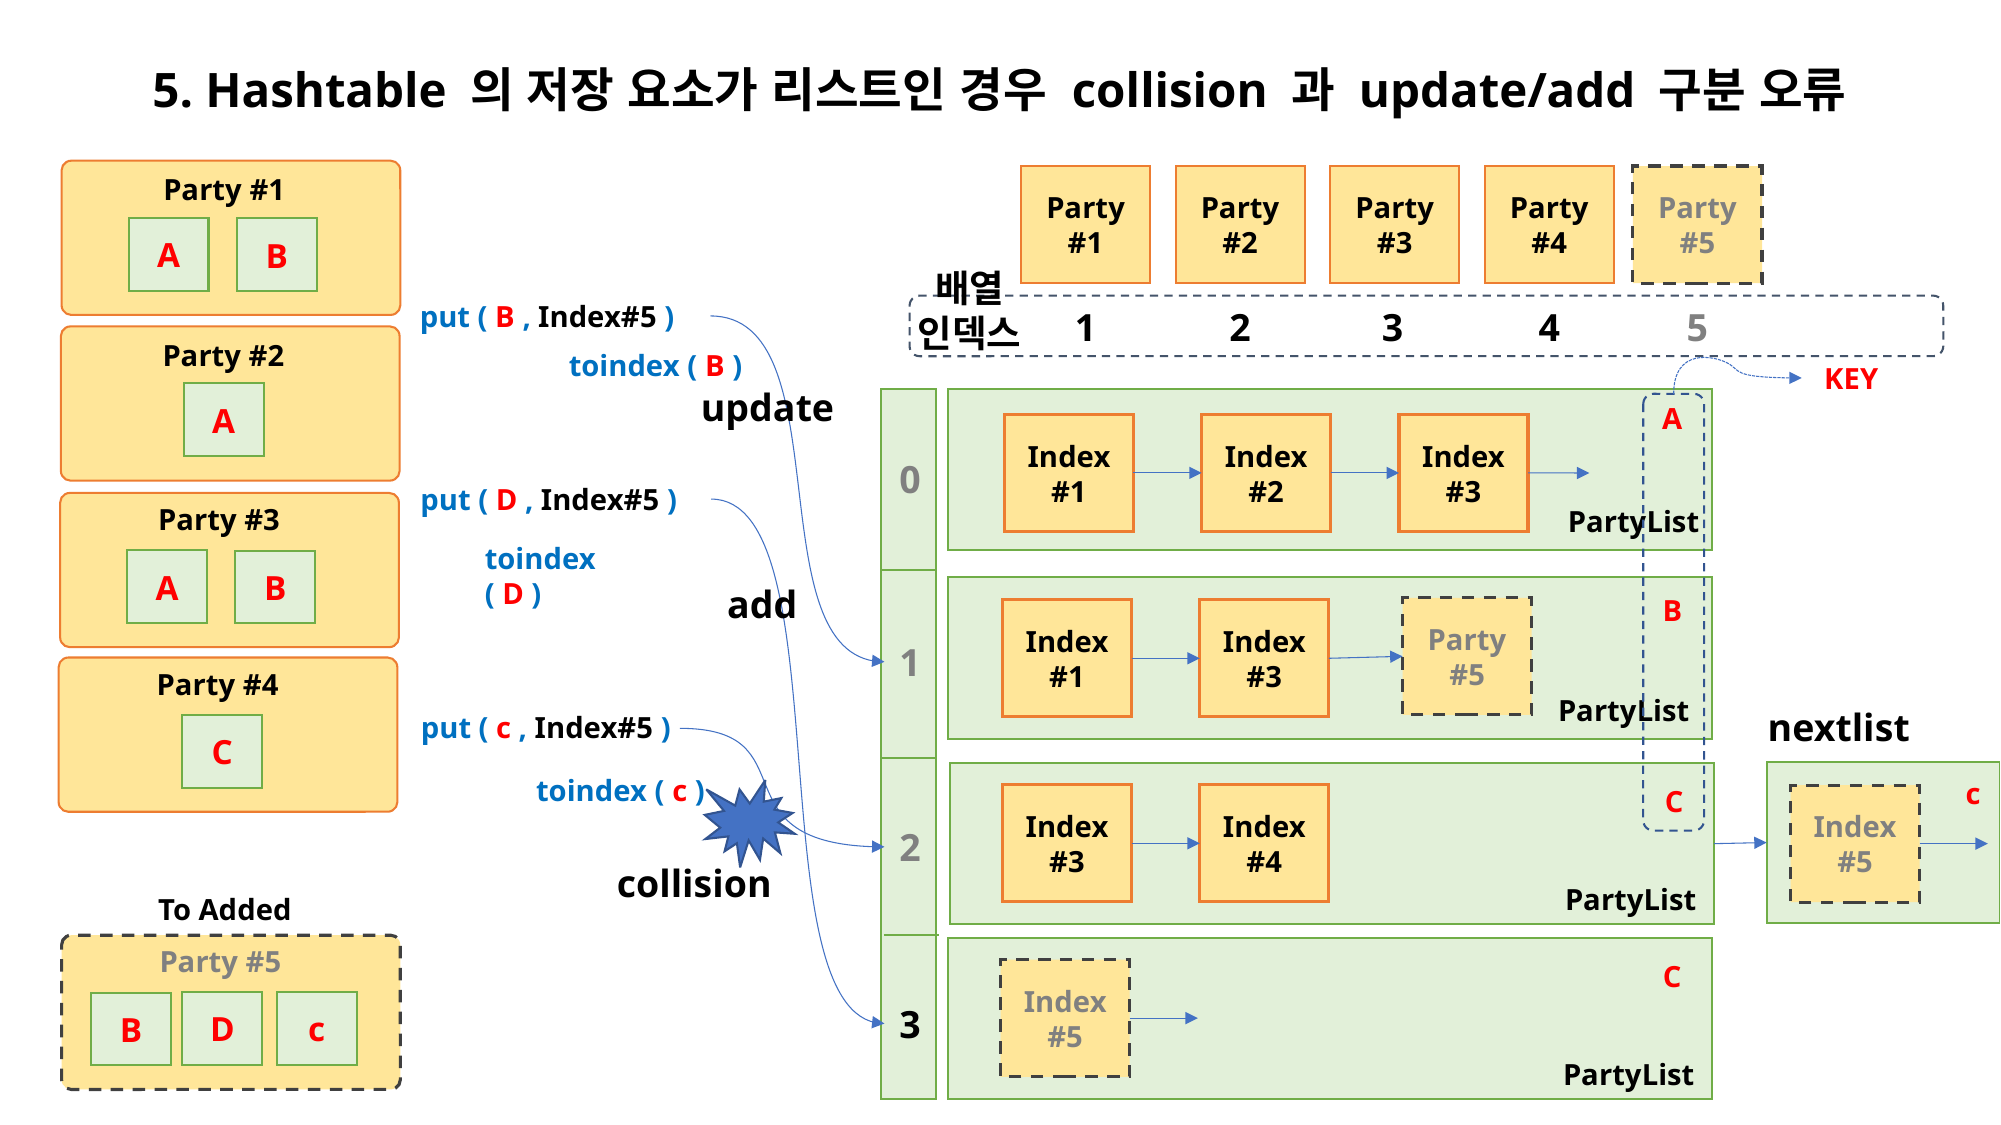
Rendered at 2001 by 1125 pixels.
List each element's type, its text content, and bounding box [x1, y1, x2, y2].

text_box PartyList [1502, 1048, 1710, 1099]
text_box toindex ( B ) [554, 339, 710, 390]
text_box PartyList [1507, 496, 1643, 546]
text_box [711, 848, 885, 1024]
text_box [710, 316, 884, 663]
text_box Party #5 [1632, 165, 1763, 284]
text_box Party #4 [114, 658, 321, 709]
text_box [949, 762, 1715, 925]
text_box Index #1 [1003, 413, 1134, 533]
text_box KEY [1801, 341, 1902, 415]
text_box [885, 570, 937, 758]
text_box 5 [1671, 296, 1724, 356]
text_box Party #3 [1329, 165, 1460, 284]
text_box [947, 388, 1643, 551]
text_box [59, 325, 401, 482]
text_box put ( B , Index#5 ) [404, 291, 711, 341]
text_box D [181, 991, 263, 1066]
text_box B [236, 217, 318, 292]
text_box PartyList [1497, 684, 1643, 735]
text_box 1 [885, 631, 936, 692]
text_box Party #3 [115, 494, 323, 544]
text_box C [181, 714, 263, 789]
text_box PartyList [1504, 873, 1712, 924]
text_box [59, 491, 400, 649]
text_box Party #5 [117, 936, 324, 987]
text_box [679, 728, 885, 848]
text_box C [1633, 764, 1715, 838]
text_box update [686, 376, 710, 436]
text_box A [183, 382, 265, 457]
text_box A [126, 549, 208, 624]
text_box Party #2 [120, 329, 327, 380]
text_box put ( D , Index#5 ) [405, 474, 710, 524]
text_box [711, 499, 885, 728]
title 5. Hashtable 의 저장 요소가 리스트인 경우 collision 과 update/add 구분 오류 [137, 33, 1863, 151]
text_box Index #4 [1199, 784, 1330, 903]
text_box Index #5 [1000, 959, 1131, 1078]
text_box To Added [121, 884, 329, 934]
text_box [1729, 321, 1746, 450]
text_box c [1932, 755, 2000, 830]
text_box C [1631, 939, 1713, 1013]
text_box 배열 인덱스 [881, 257, 1058, 363]
text_box Index #1 [1001, 599, 1133, 718]
text_box B [234, 550, 316, 624]
text_box Index #3 [1001, 784, 1133, 903]
text_box PartyList [1705, 496, 1715, 546]
text_box Party #4 [1484, 165, 1615, 284]
text_box toindex ( D ) [470, 532, 674, 618]
text_box Index #3 [1199, 599, 1330, 718]
text_box [947, 576, 1643, 740]
text_box put ( c , Index#5 ) [406, 701, 711, 752]
text_box collision [602, 852, 711, 913]
text_box A [1631, 380, 1674, 455]
text_box B [90, 992, 172, 1066]
text_box [880, 936, 937, 1100]
text_box [57, 656, 399, 813]
text_box A [1675, 380, 1713, 455]
text_box Party #1 [121, 163, 328, 214]
text_box [947, 937, 1713, 1100]
text_box nextlist [1752, 696, 1925, 757]
text_box [1642, 392, 1706, 832]
text_box [885, 759, 937, 934]
text_box 2 [885, 816, 936, 877]
text_box Party #5 [1402, 597, 1533, 716]
text_box Index #3 [1398, 413, 1529, 533]
text_box [1705, 546, 1713, 551]
text_box B [1705, 573, 1713, 647]
text_box Index #2 [1201, 413, 1332, 533]
text_box 0 [884, 448, 936, 509]
text_box c [276, 991, 358, 1066]
text_box Party #1 [1020, 165, 1151, 284]
text_box [1705, 647, 1713, 740]
text_box [60, 159, 402, 316]
text_box Party #2 [1175, 165, 1306, 284]
text_box [884, 388, 937, 569]
text_box B [1631, 573, 1643, 647]
text_box Index #5 [1790, 784, 1921, 903]
text_box [1058, 294, 1945, 358]
text_box [1766, 761, 2000, 924]
text_box [60, 934, 402, 1091]
text_box A [128, 217, 210, 292]
text_box [1705, 455, 1713, 496]
text_box 3 [884, 993, 936, 1054]
text_box toindex ( c ) [521, 764, 679, 815]
